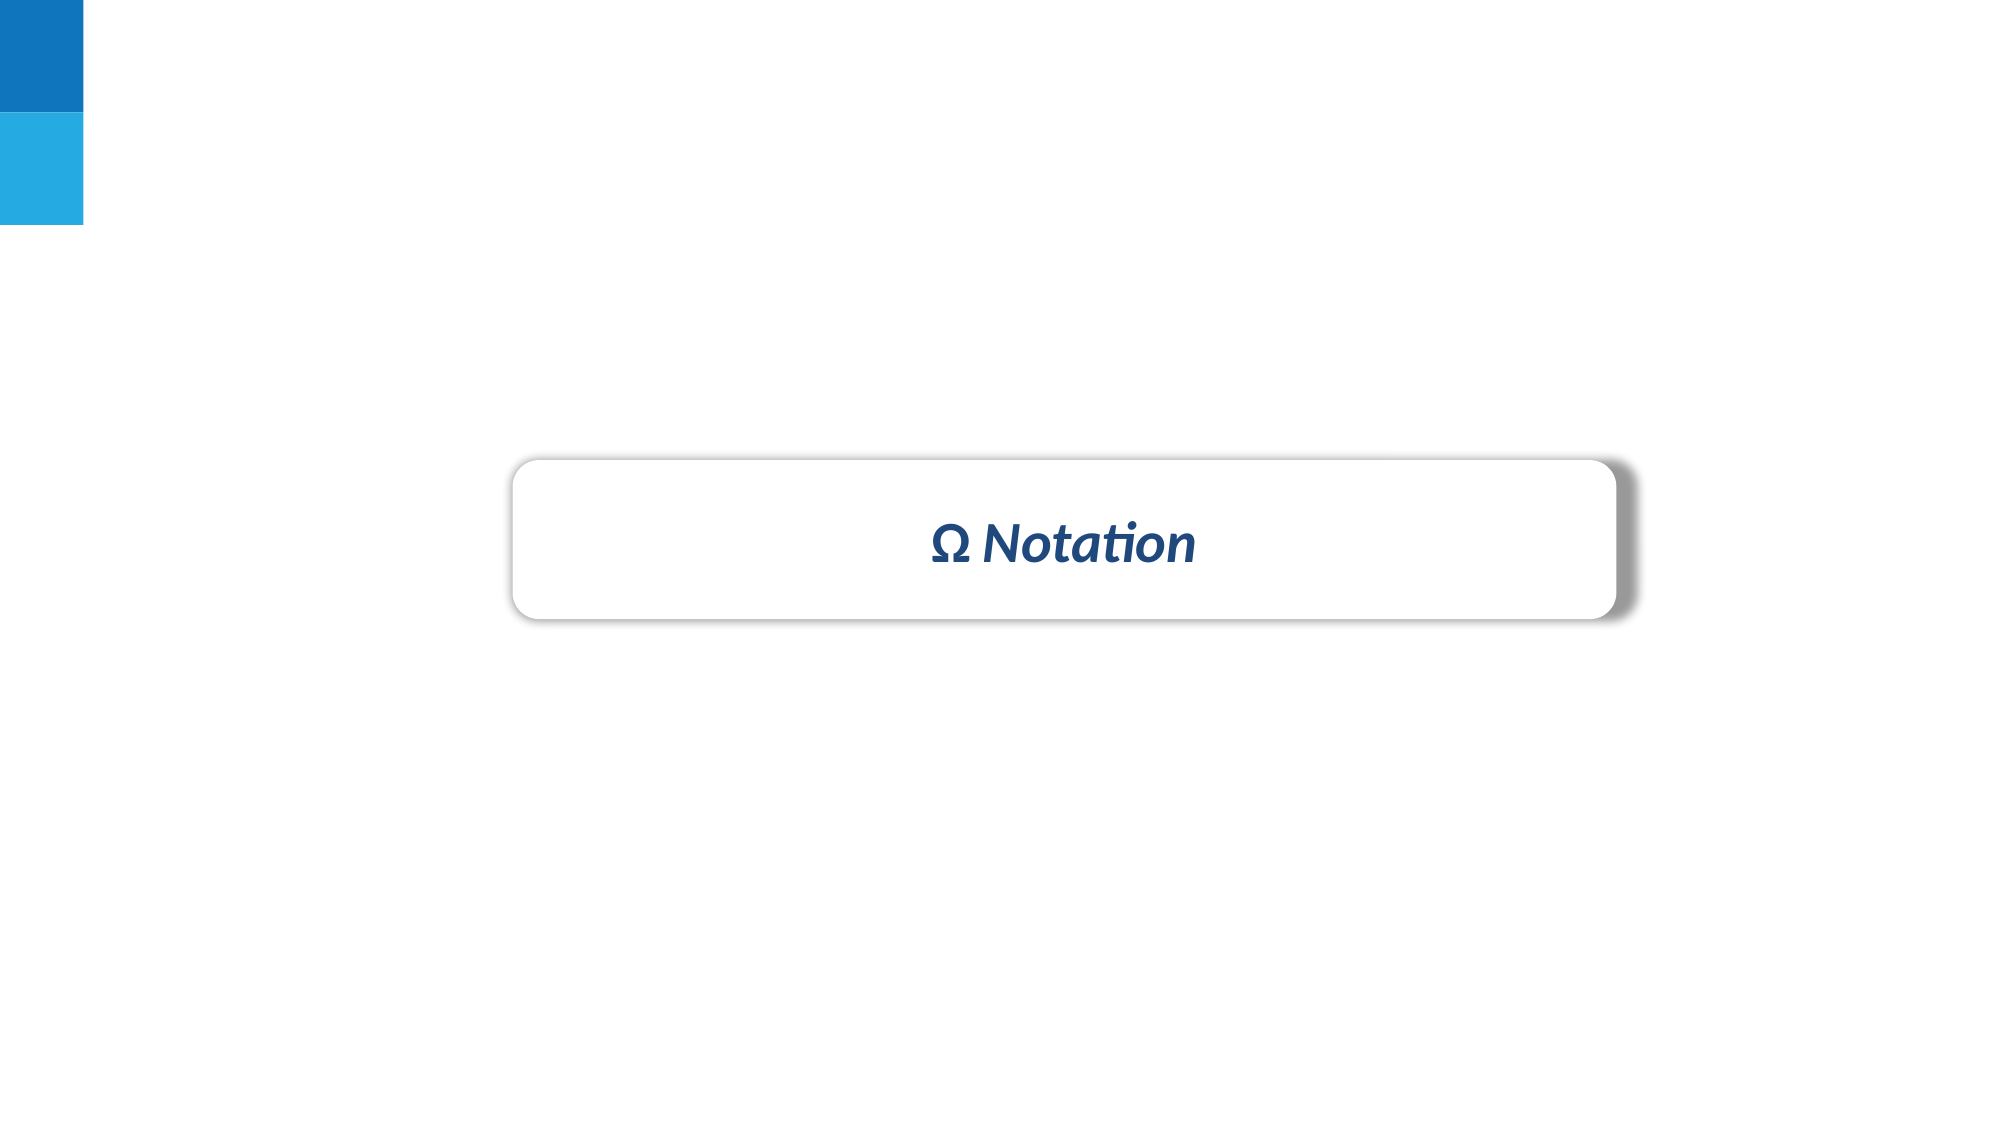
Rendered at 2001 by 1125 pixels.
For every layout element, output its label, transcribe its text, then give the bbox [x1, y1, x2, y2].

text_box Ω Notation [512, 460, 1617, 620]
